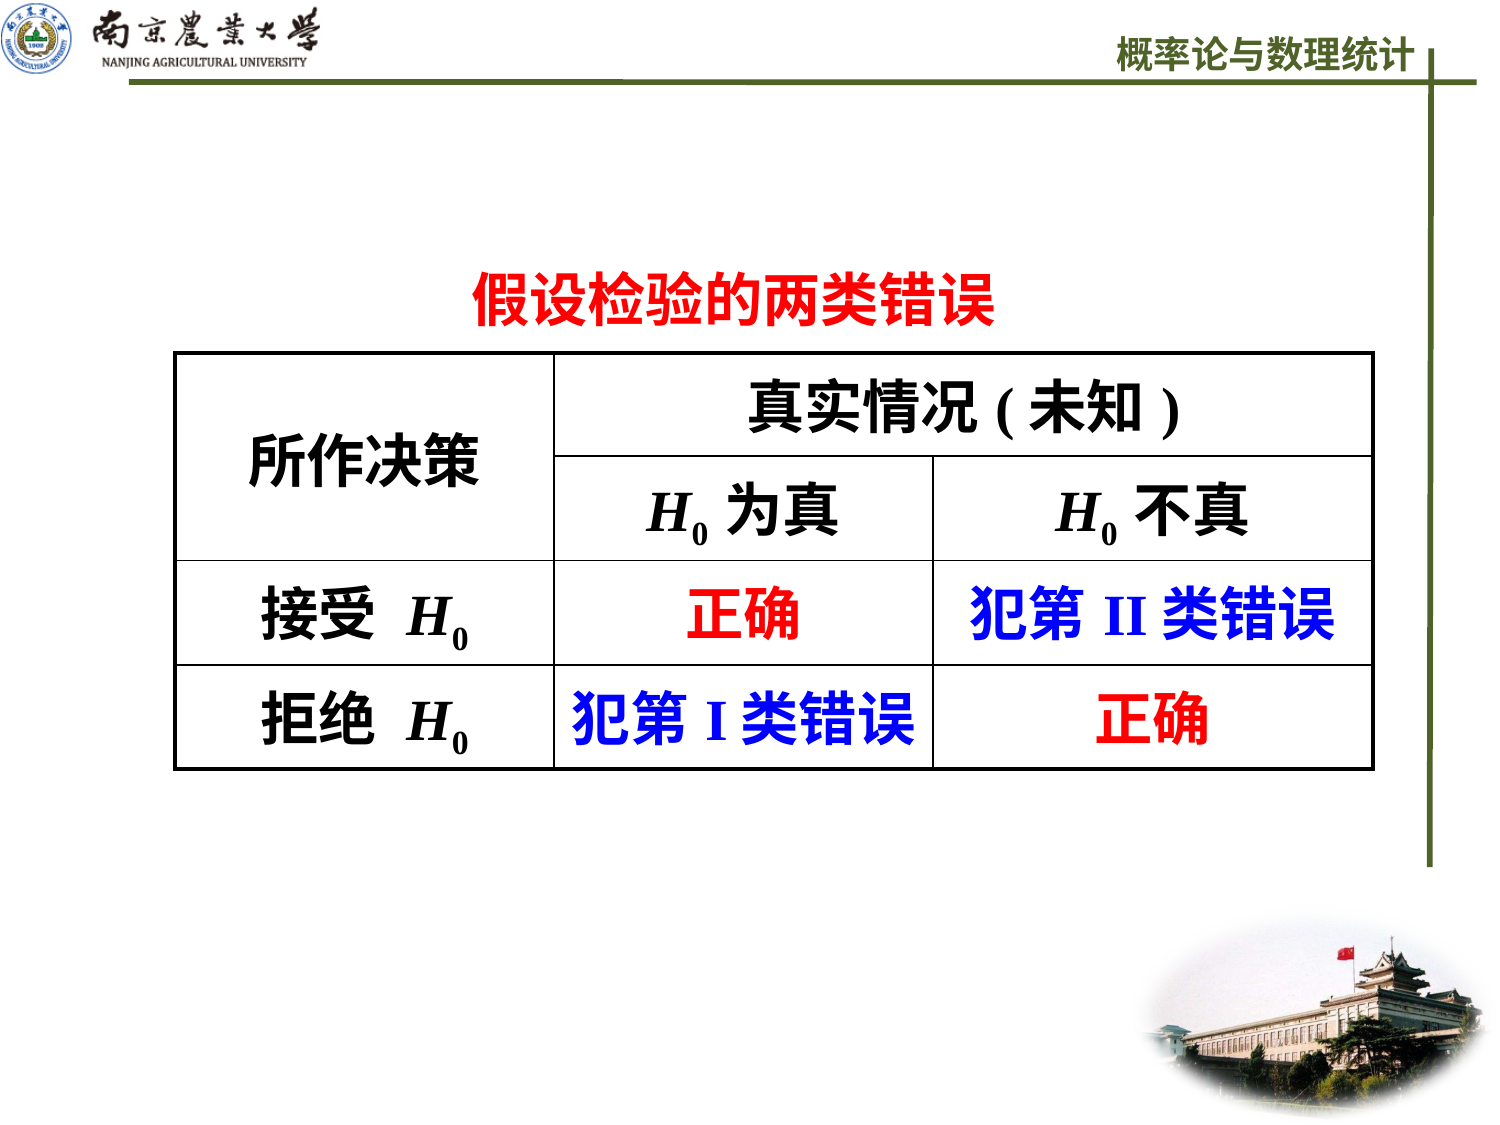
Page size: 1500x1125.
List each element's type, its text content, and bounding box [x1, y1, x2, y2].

table_cell 正确 [555, 561, 932, 664]
picture [0, 0, 332, 77]
table_cell H0 为真 [555, 457, 932, 560]
table_cell 接受 H0 [177, 561, 553, 664]
table_header 真实情况(未知) [555, 355, 1371, 455]
table_header 所作决策 [177, 355, 553, 560]
table_cell 犯第II类错误 [934, 561, 1371, 664]
table_cell 拒绝 H0 [177, 666, 553, 767]
text_box 假设检验的两类错误 [456, 255, 1282, 341]
picture [1161, 933, 1467, 1094]
table_cell 正确 [934, 666, 1371, 767]
table_cell 犯第I类错误 [555, 666, 932, 767]
table_cell H0 不真 [934, 457, 1371, 560]
